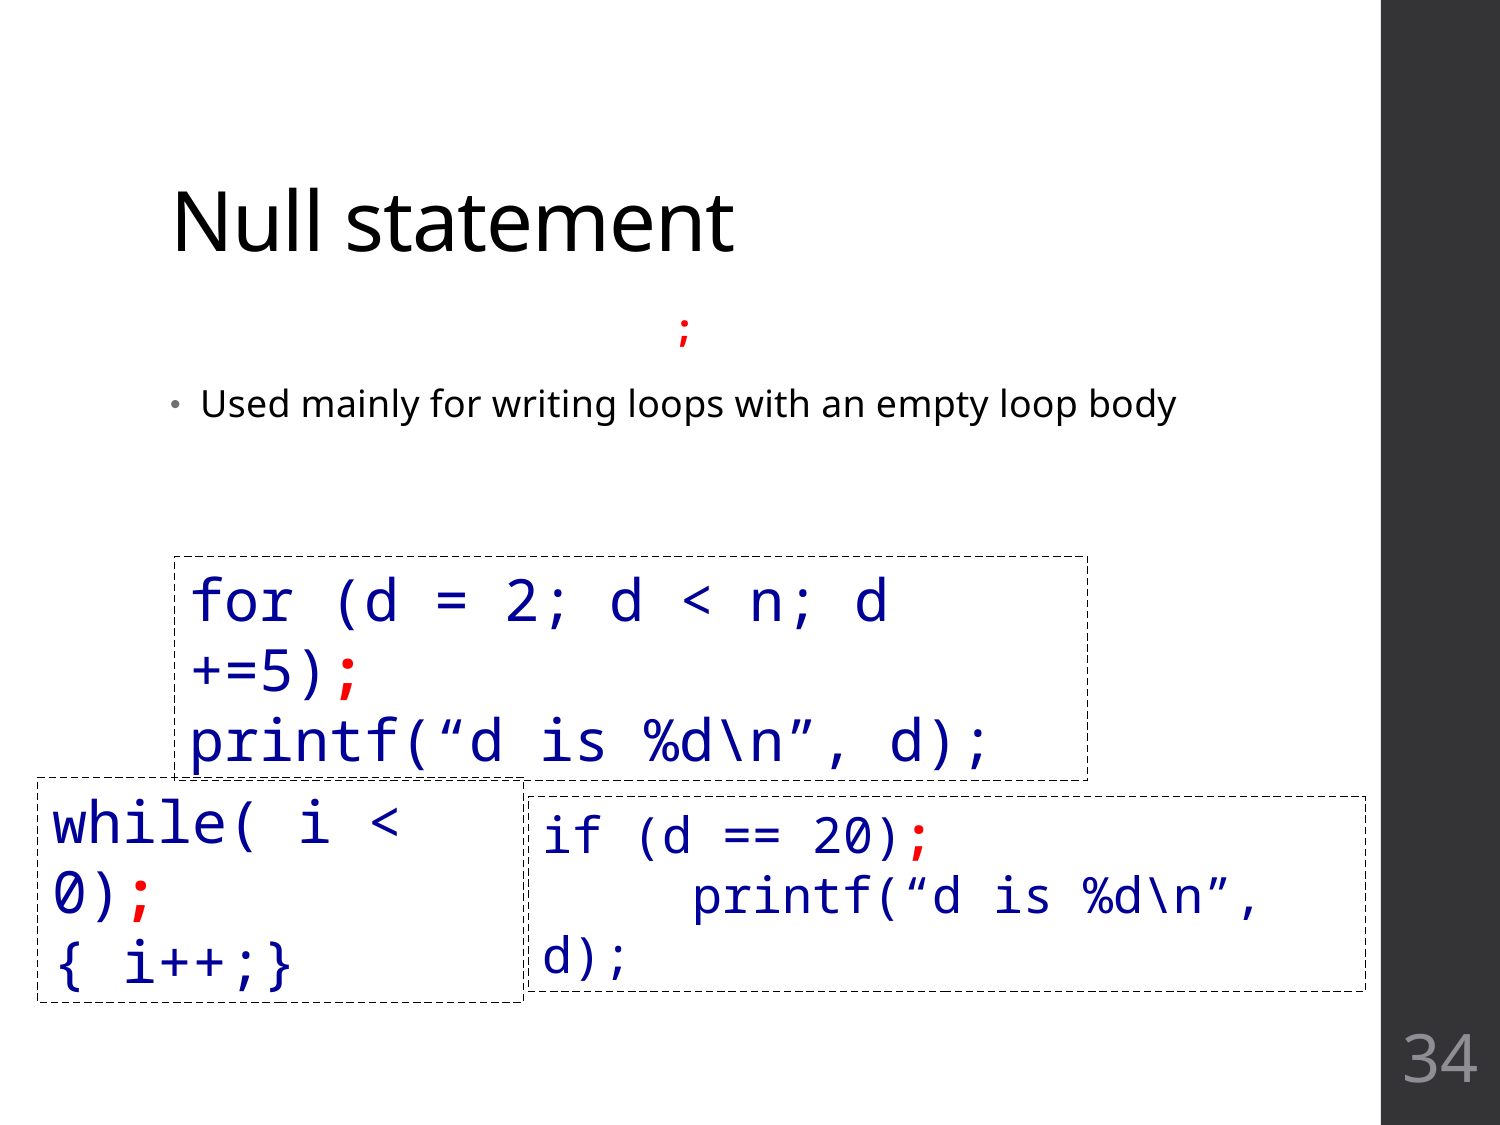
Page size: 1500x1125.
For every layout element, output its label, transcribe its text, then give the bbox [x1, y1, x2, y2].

slide_number 34 [1384, 1012, 1498, 1110]
text_box while( i < 0); { i++;} [37, 777, 524, 1003]
title Null statement [155, 60, 1348, 278]
list ; Used mainly for writing loops with an empty loop body [155, 299, 1213, 1014]
text_box if (d == 20); printf(“d is %d\n”, d); [528, 796, 1366, 992]
text_box for (d = 2; d < n; d +=5); printf(“d is %d\n”, d); [174, 556, 1088, 781]
